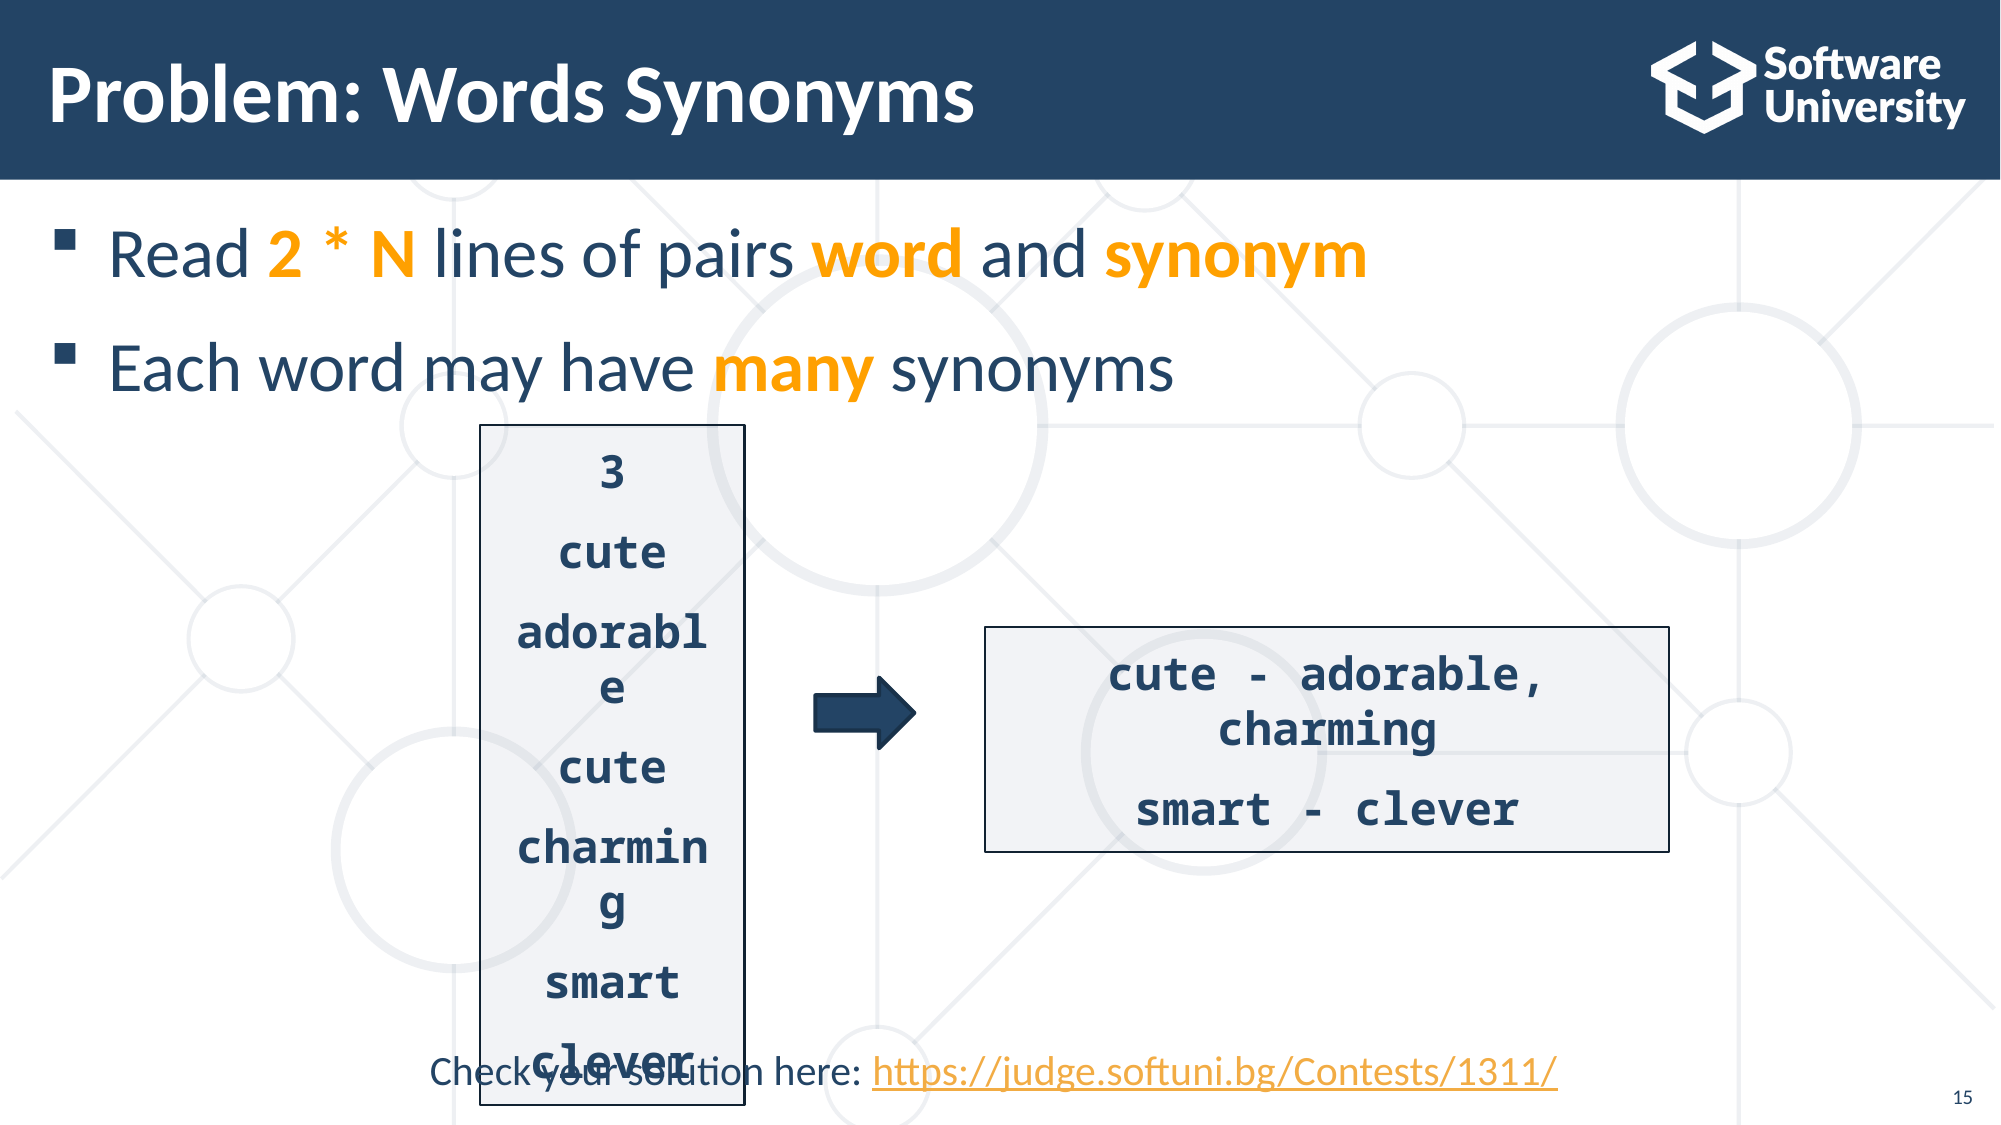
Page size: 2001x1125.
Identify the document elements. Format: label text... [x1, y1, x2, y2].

picture [1651, 41, 1966, 134]
title Problem: Words Synonyms [31, 16, 1625, 162]
text_box 3 cute adorable cute charming smart clever [479, 424, 745, 1035]
text_box 3 cute adorable cute charming smart clever [479, 1101, 745, 1106]
text_box [813, 675, 917, 751]
text_box cute - adorable, charming smart - clever [985, 626, 1669, 853]
list Read 2 * N lines of pairs word and synonym Each word may have many synonyms [31, 196, 1970, 1104]
slide_number 15 [1927, 1067, 1989, 1117]
text_box Check your solution here: https://judge.softuni.bg/Contests/1311/ [124, 1035, 1863, 1101]
